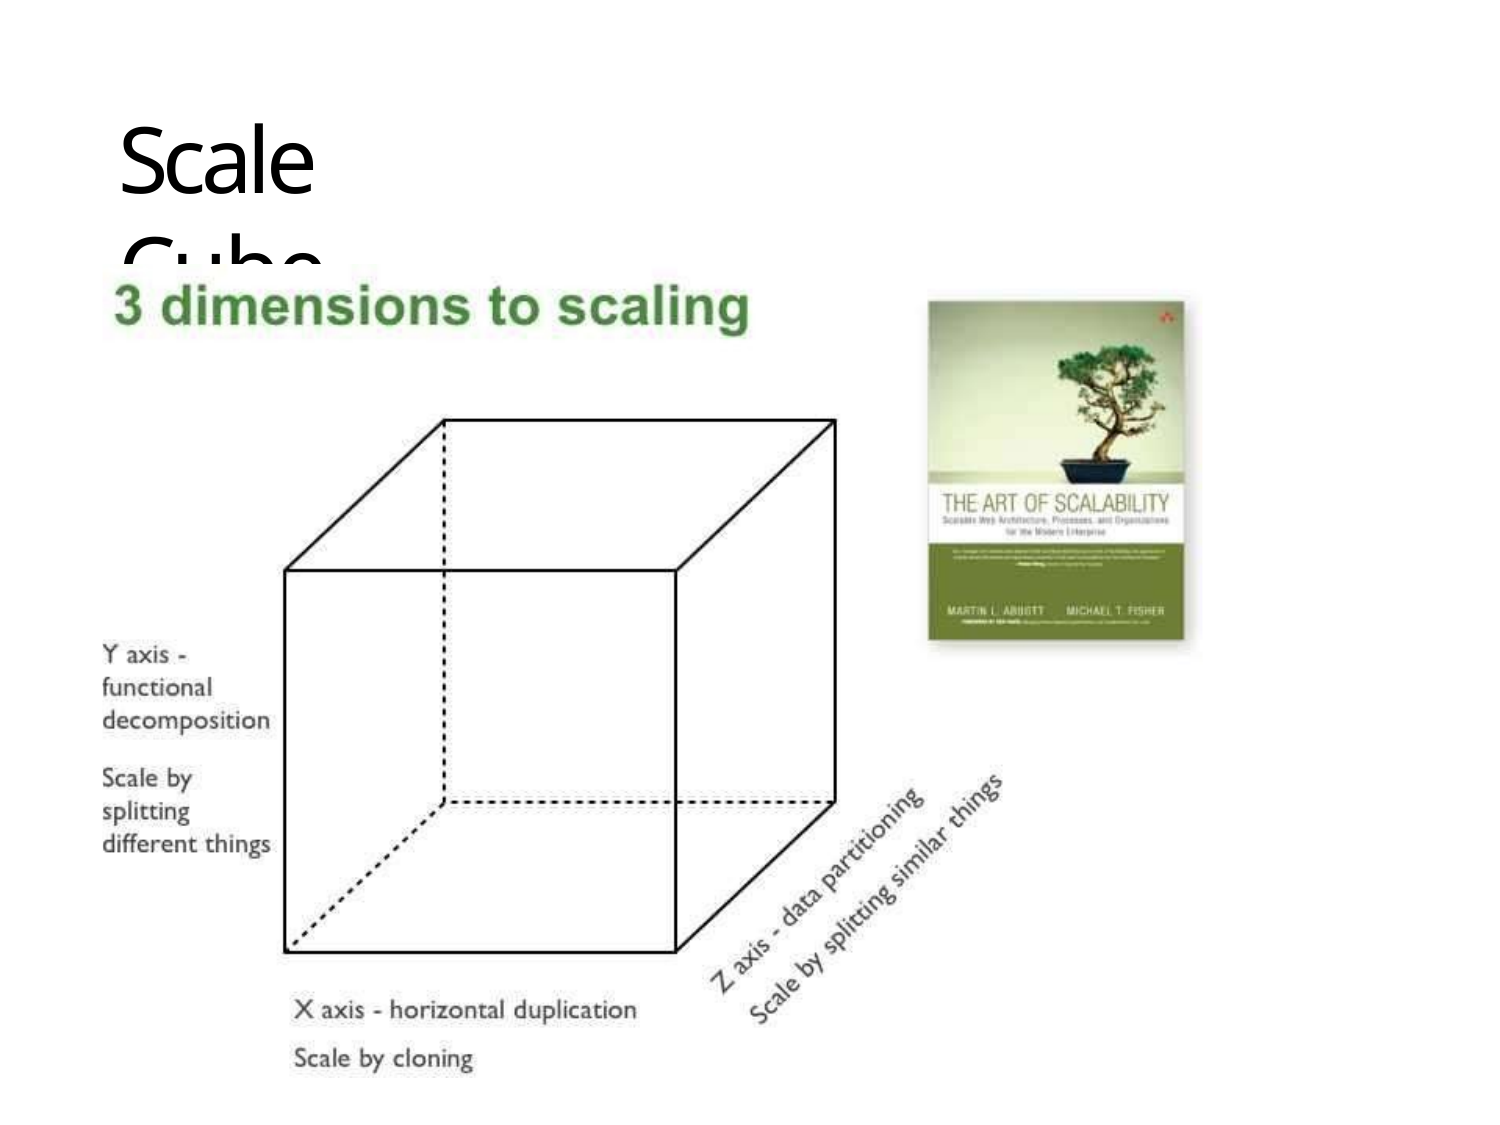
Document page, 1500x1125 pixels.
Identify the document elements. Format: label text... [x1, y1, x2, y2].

text_box [102, 264, 1203, 1078]
title Scale Cube [116, 100, 520, 264]
